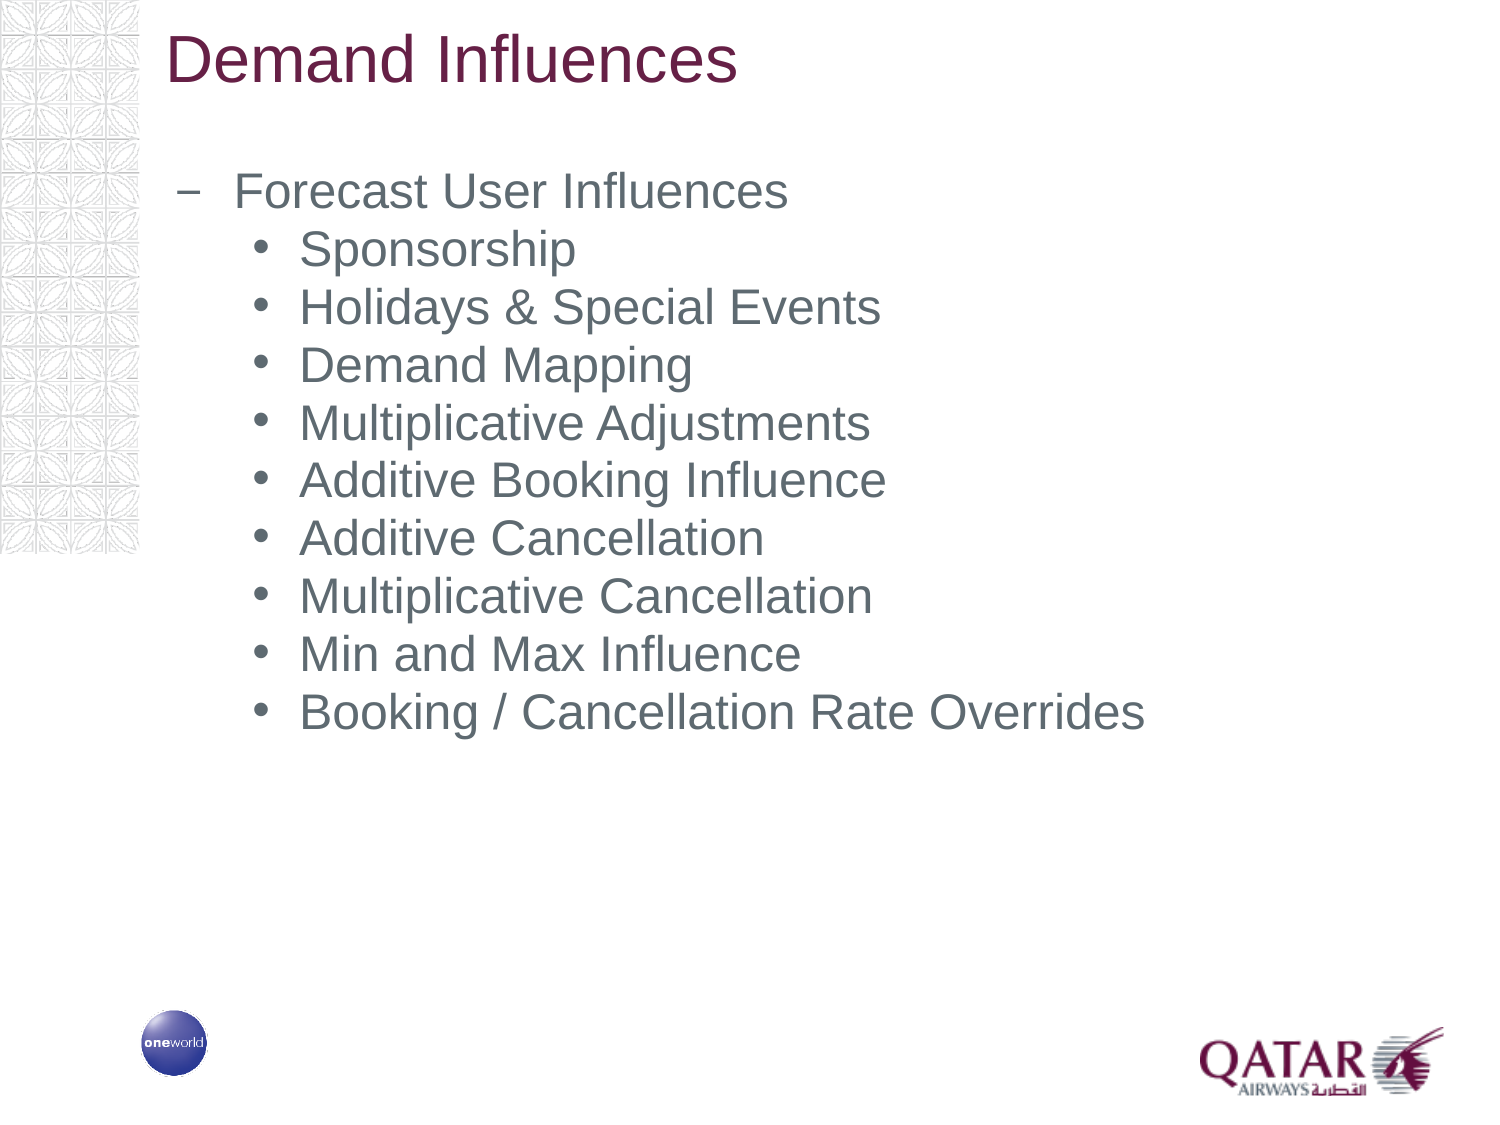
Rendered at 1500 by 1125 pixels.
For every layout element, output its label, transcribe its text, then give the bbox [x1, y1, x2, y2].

picture [139, 1008, 208, 1077]
title Demand Influences [150, 0, 1150, 113]
list Forecast User Influences Sponsorship Holidays & Special Events Demand Mapping Multiplicative Adjustments Additive Booking Influence Additive Cancellation Multiplicative Cancellation Min and Max Influence Booking / Cancellation Rate Overrides [162, 162, 1438, 875]
